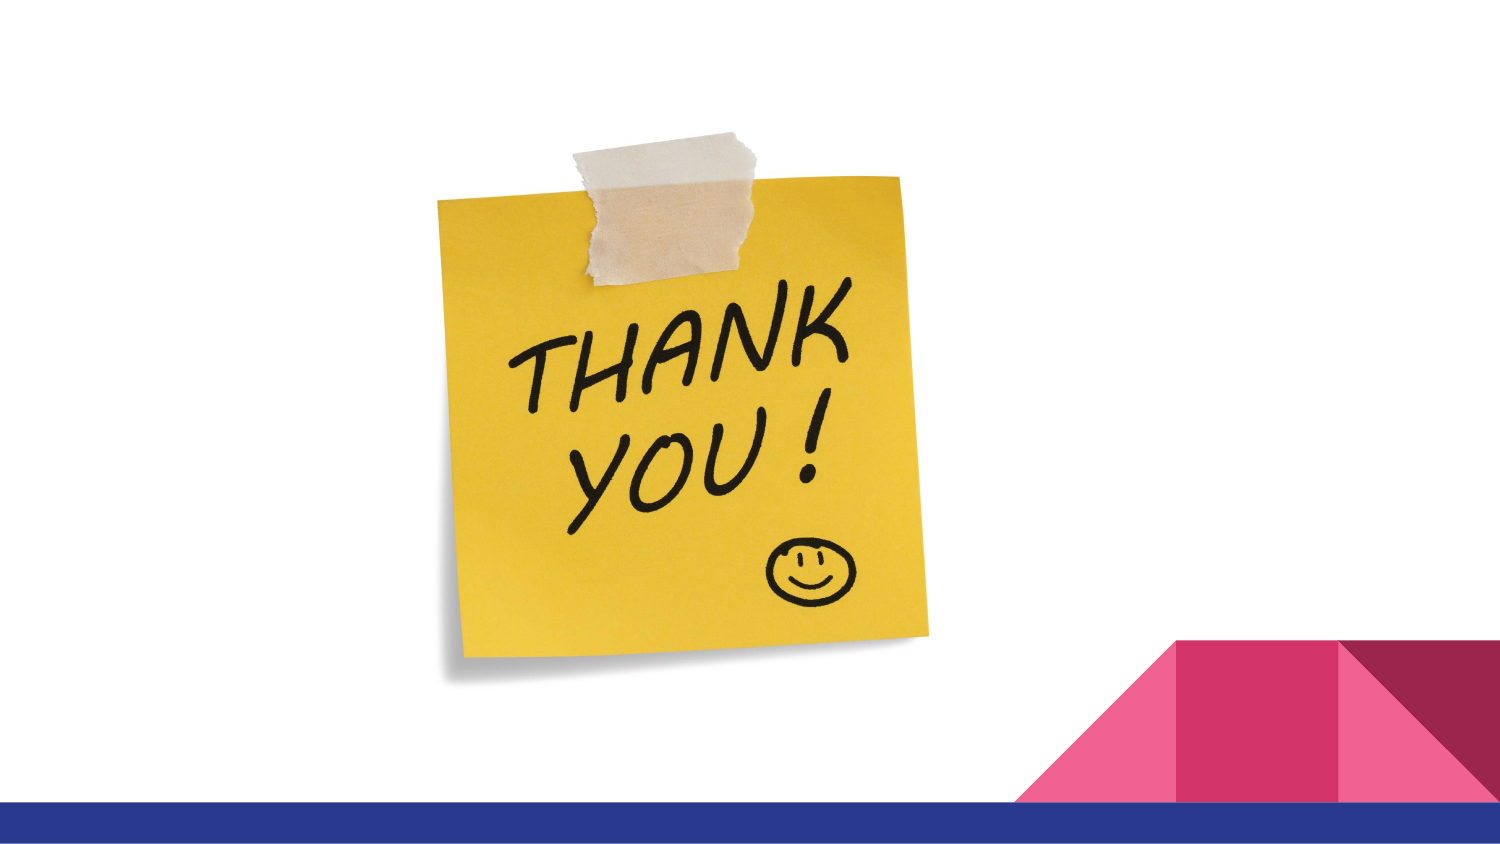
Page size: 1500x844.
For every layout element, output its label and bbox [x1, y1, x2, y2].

picture [336, 66, 1029, 759]
